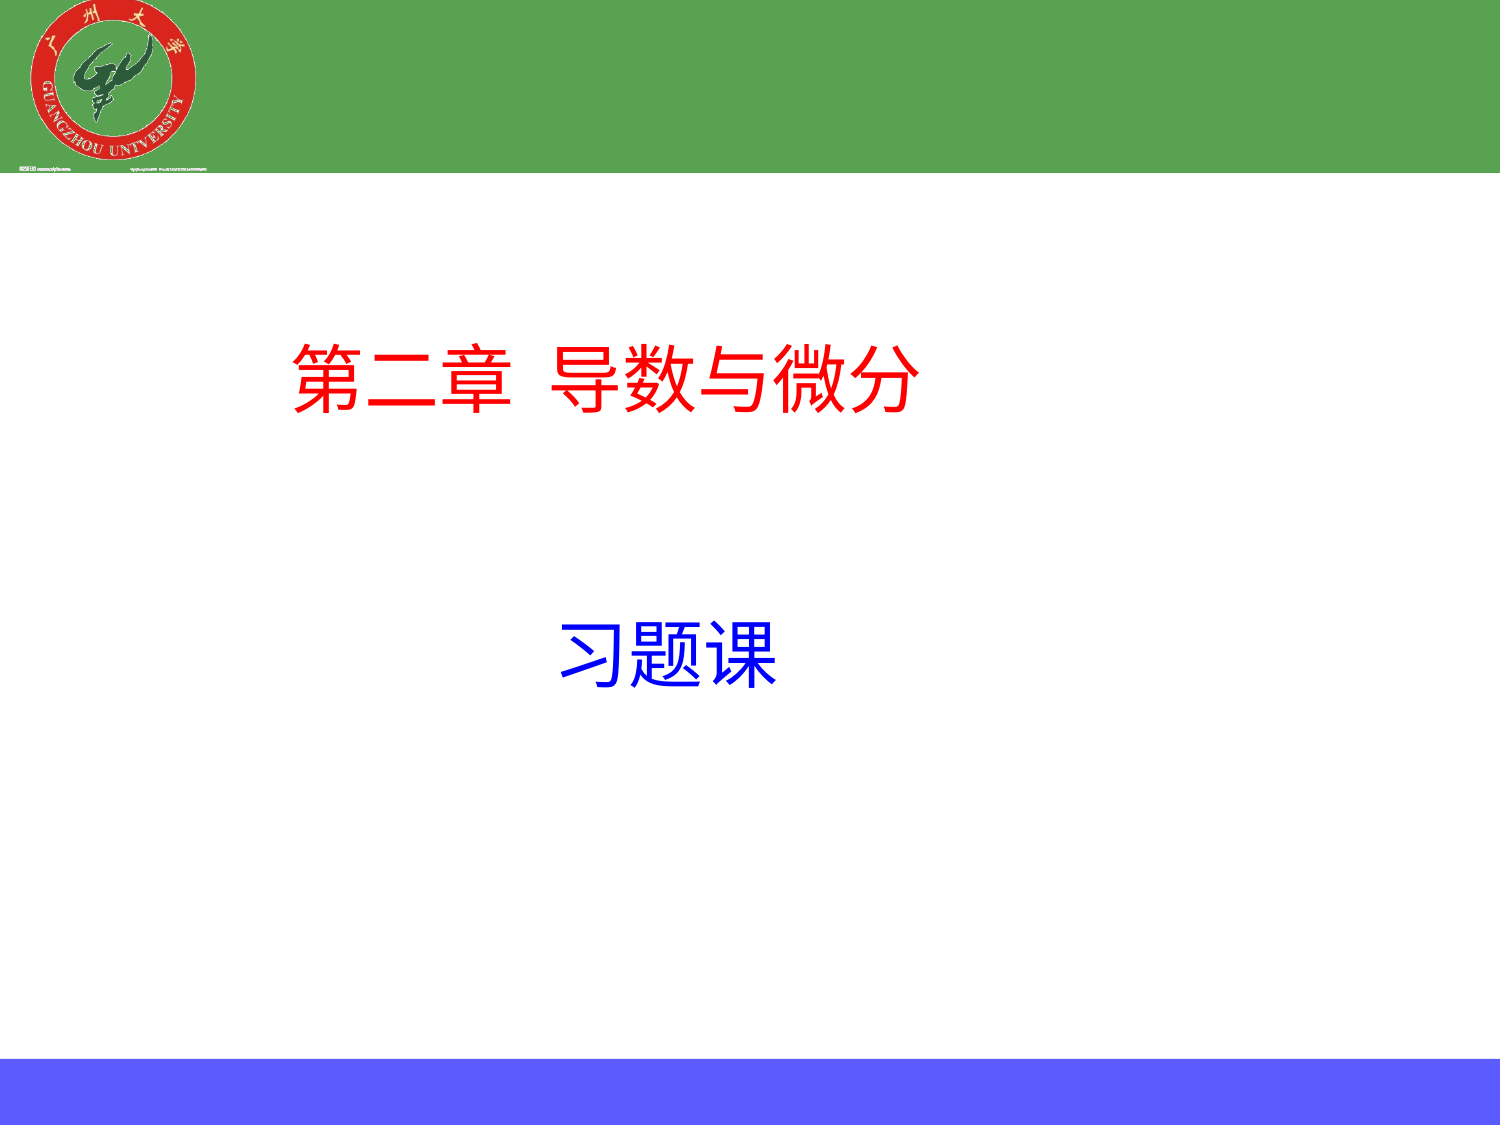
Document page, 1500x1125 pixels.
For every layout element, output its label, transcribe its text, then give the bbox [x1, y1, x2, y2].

picture [17, 0, 209, 173]
text_box 第二章 导数与微分 [274, 324, 938, 430]
text_box 习题课 [538, 599, 794, 705]
